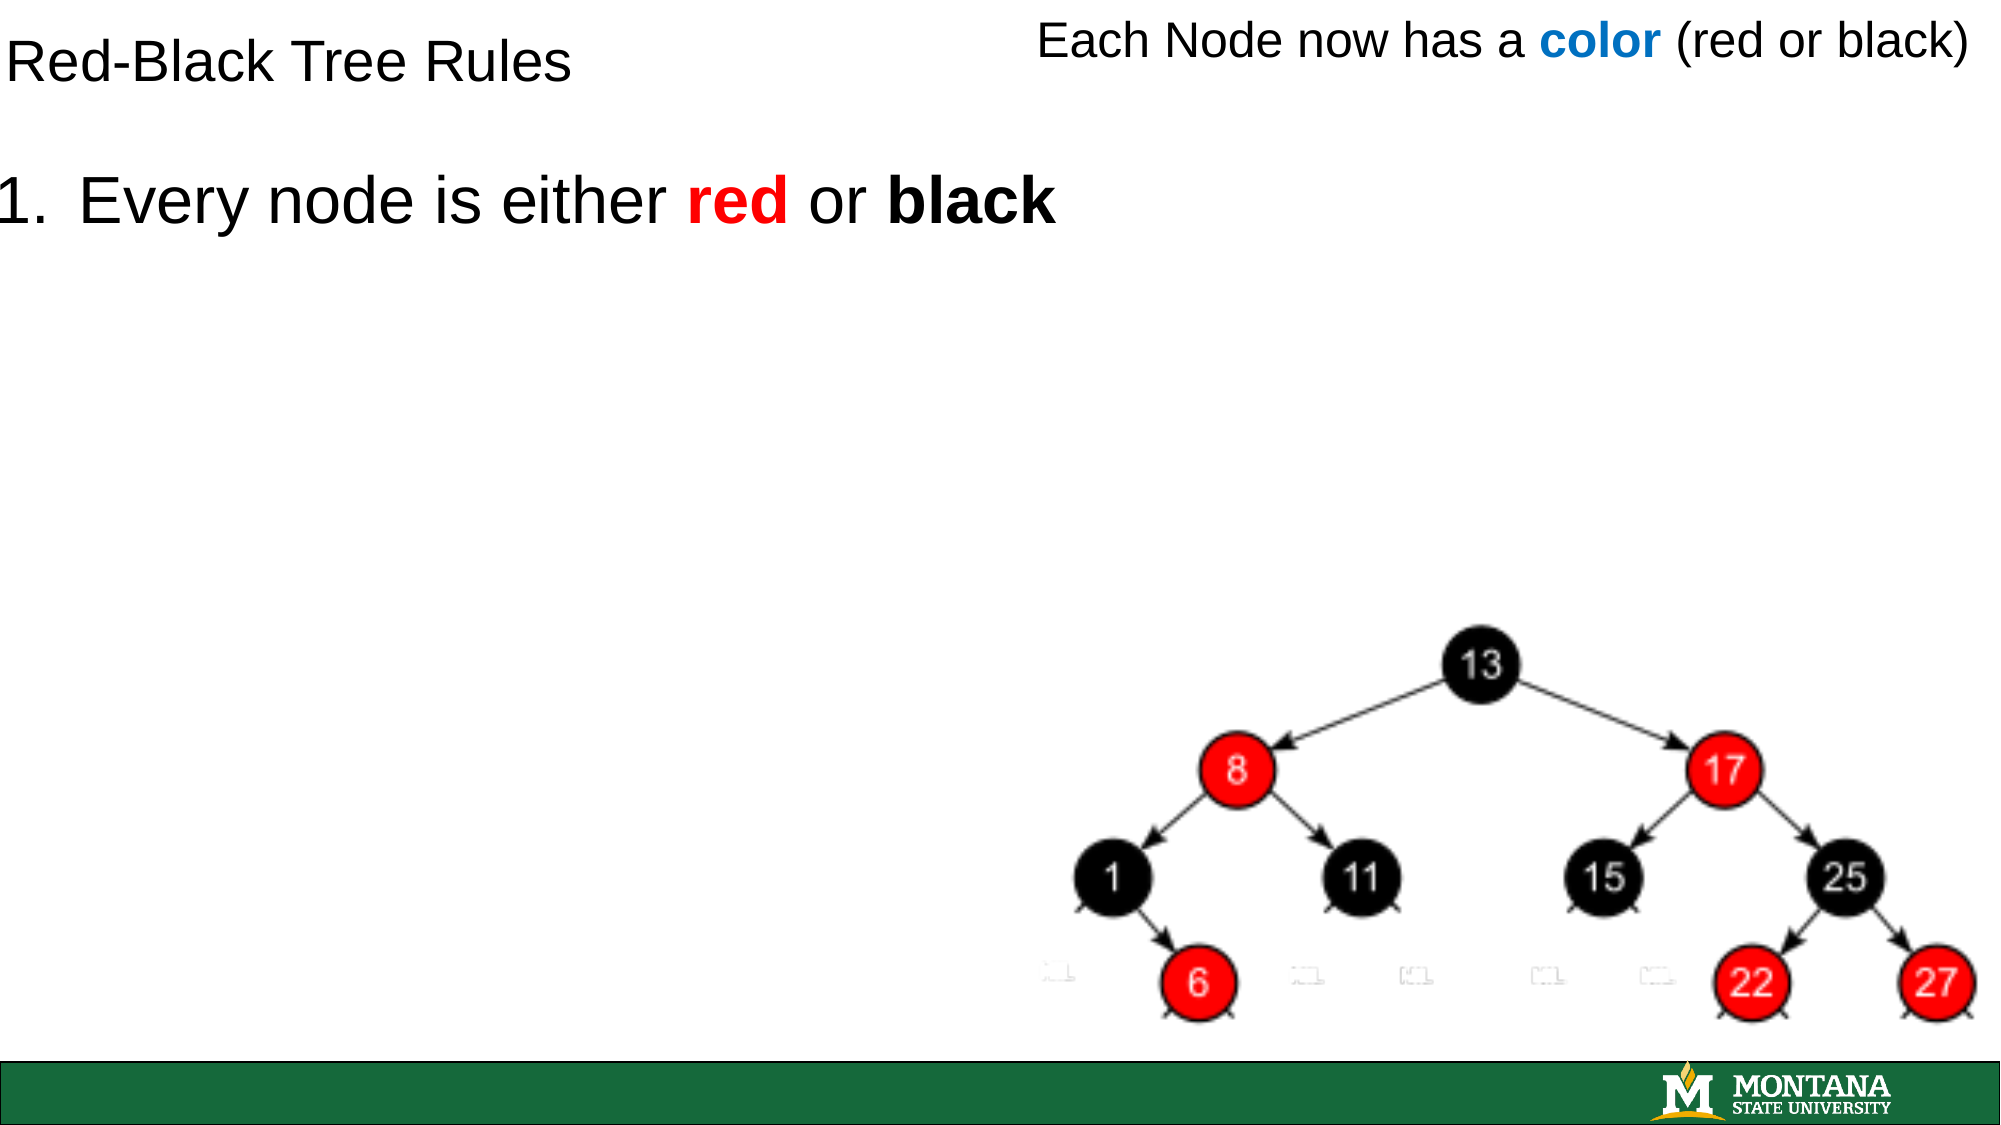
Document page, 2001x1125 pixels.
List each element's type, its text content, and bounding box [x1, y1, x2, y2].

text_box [1892, 1060, 2000, 1125]
text_box Every node is either red or black [0, 149, 1072, 325]
text_box Red-Black Tree Rules [0, 15, 589, 101]
text_box Each Node now has a color (red or black) [1021, 0, 1986, 75]
picture [1649, 1060, 1892, 1122]
picture [1017, 616, 2000, 1037]
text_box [0, 1060, 1647, 1125]
